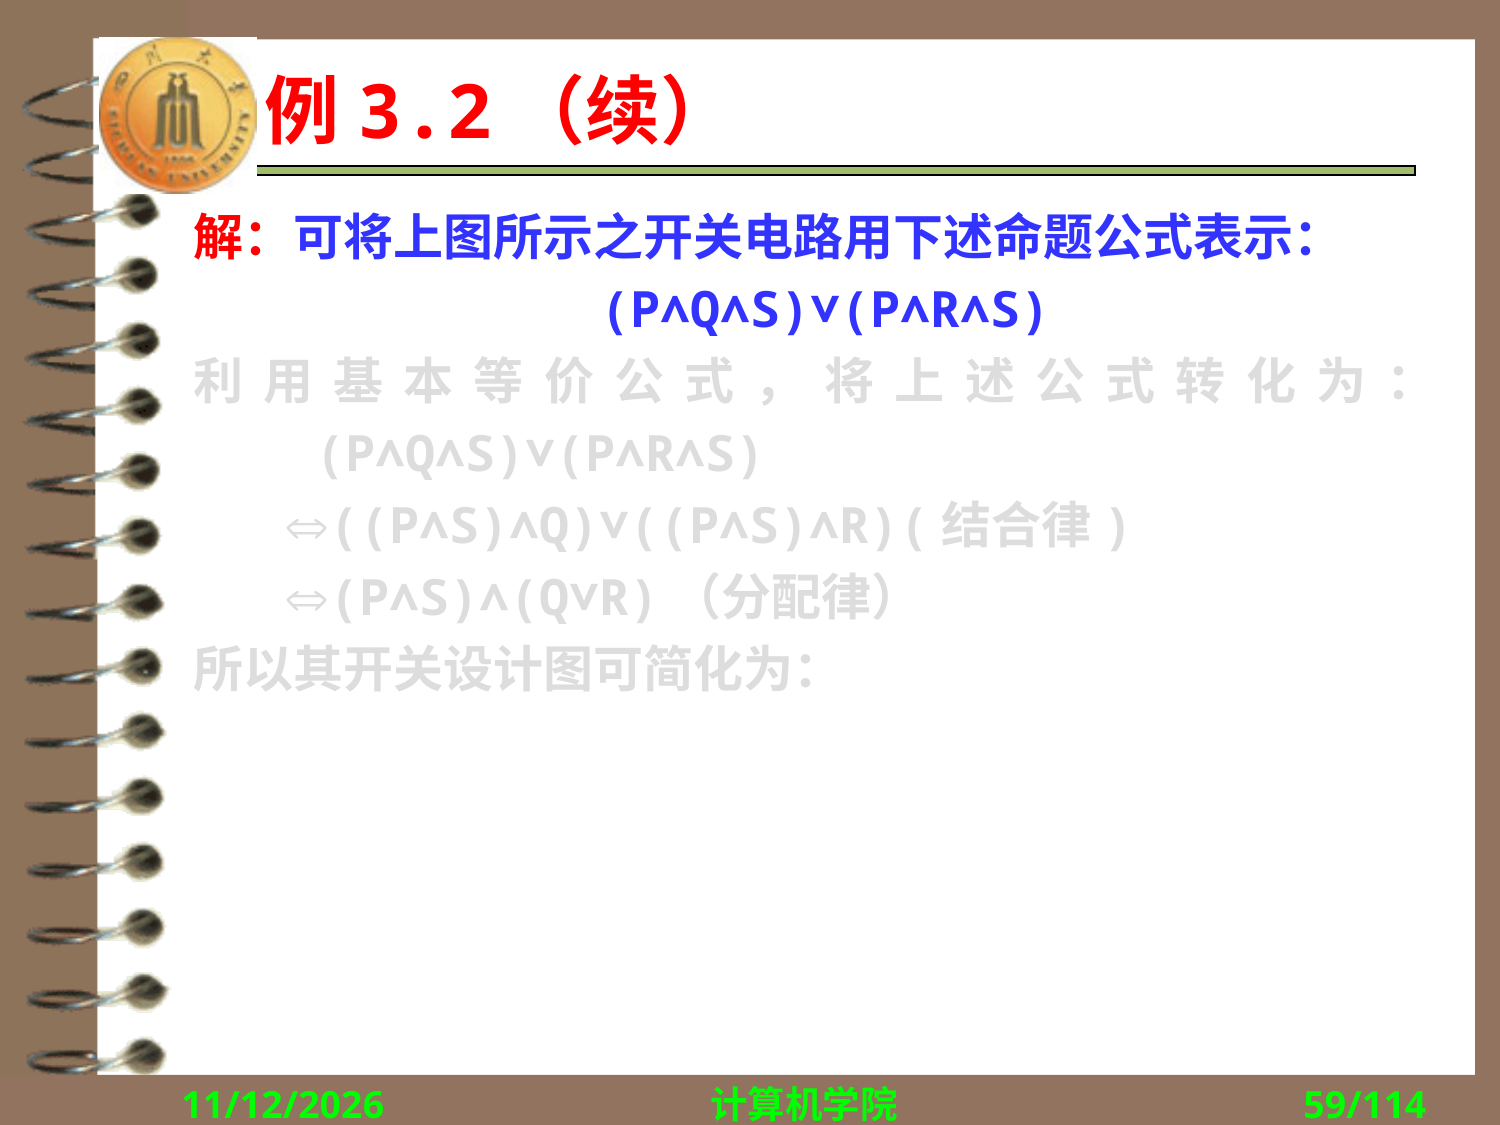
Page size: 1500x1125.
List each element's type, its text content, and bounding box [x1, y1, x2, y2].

title 例3.2（续） [249, 50, 1453, 168]
picture [0, 0, 257, 1075]
footer 计算机学院 [479, 1073, 1128, 1100]
list 解：可将上图所示之开关电路用下述命题公式表示： (P∧Q∧S)∨(P∧R∧S) 利用基本等价公式，将上述公式转化为： (P∧Q∧S)∨(P∧R∧S) ((P∧S)∧Q)∨((P∧S)∧R)(结合律) (P∧S)∧(Q∨R)（分配律） 所以其开关设计图可简化为： [187, 187, 1463, 703]
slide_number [166, 1073, 479, 1100]
slide_number 59/114 [1128, 1073, 1442, 1100]
